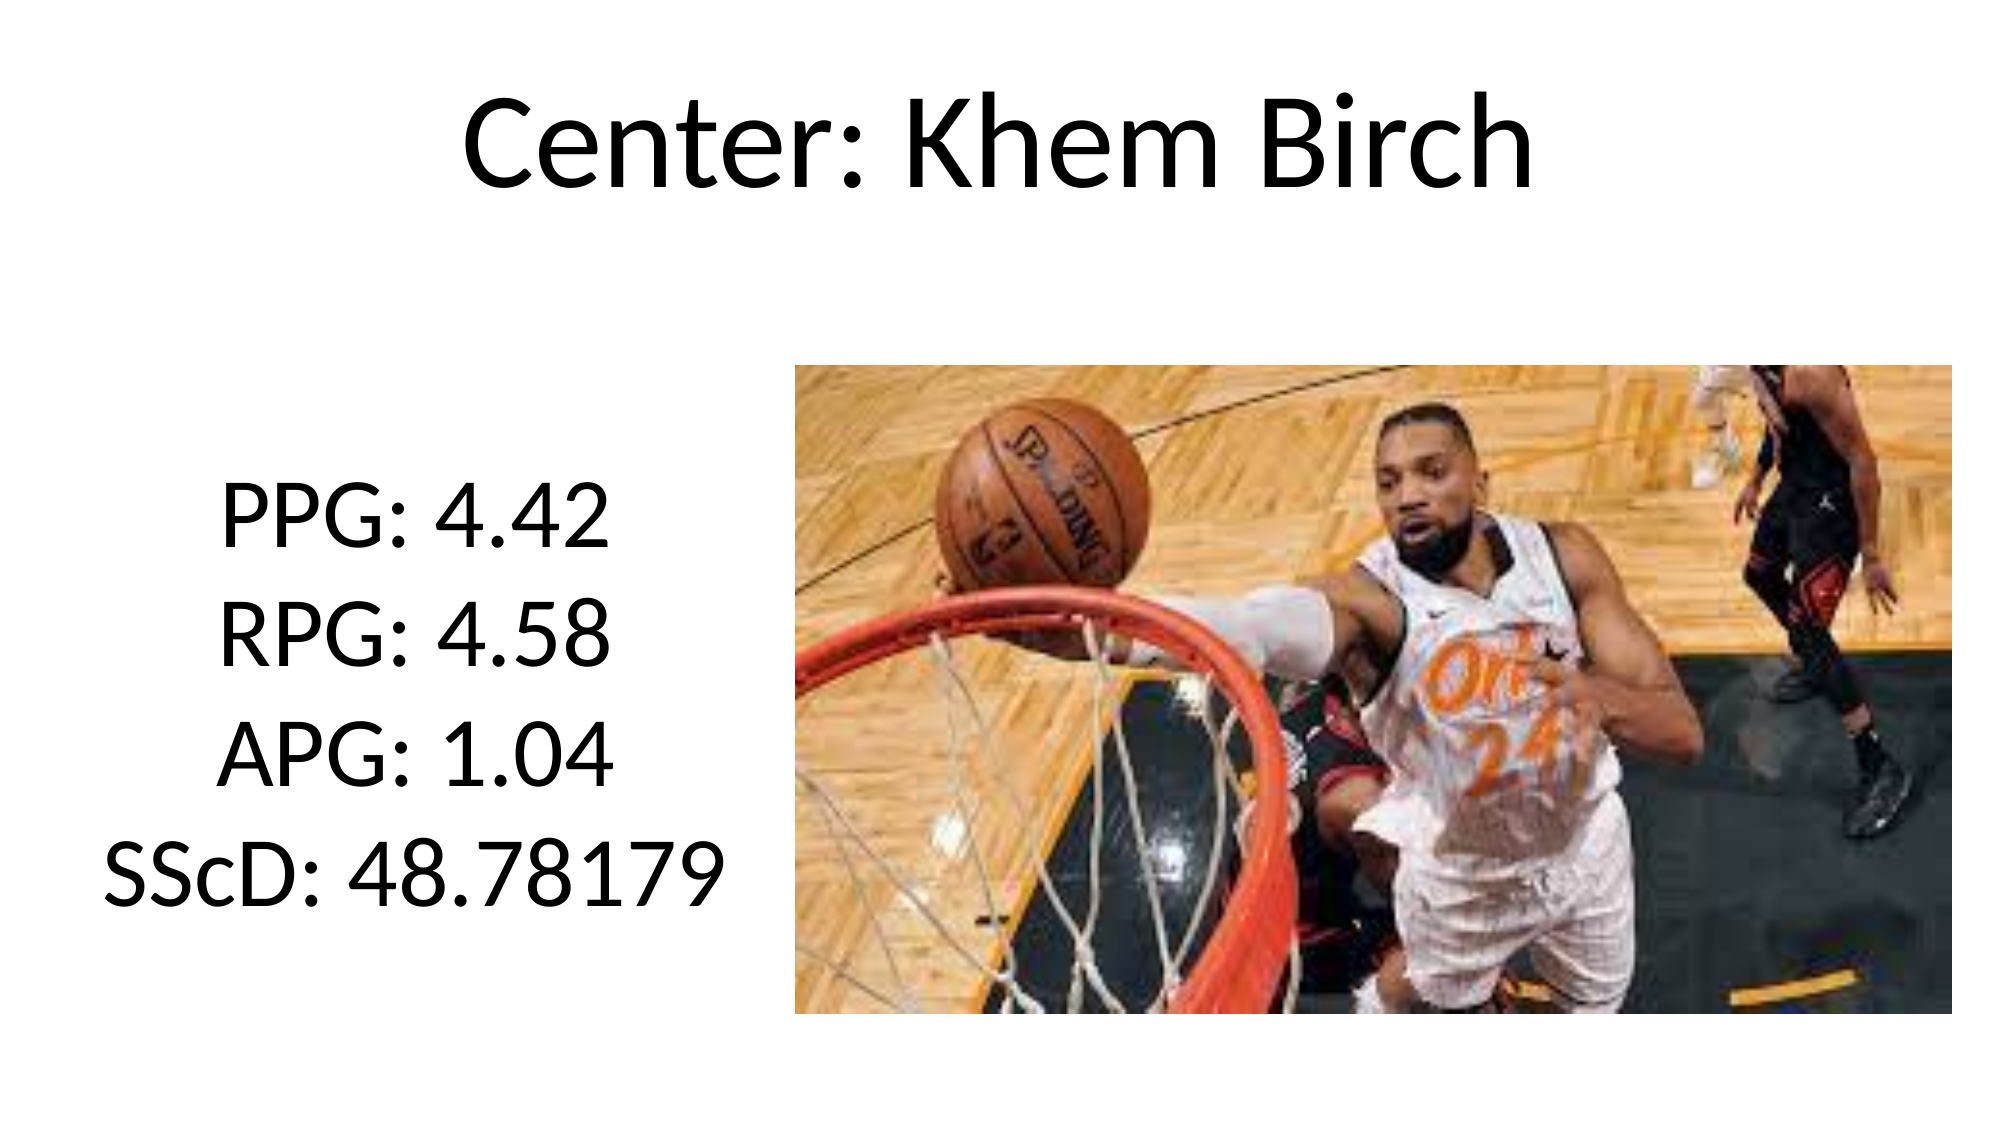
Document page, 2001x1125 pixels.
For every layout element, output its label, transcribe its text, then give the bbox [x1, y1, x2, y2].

picture [794, 365, 1952, 1014]
text_box PPG: 4.42 RPG: 4.58 APG: 1.04 SScD: 48.78179 [48, 439, 783, 935]
text_box Center: Khem Birch [0, 42, 2000, 223]
